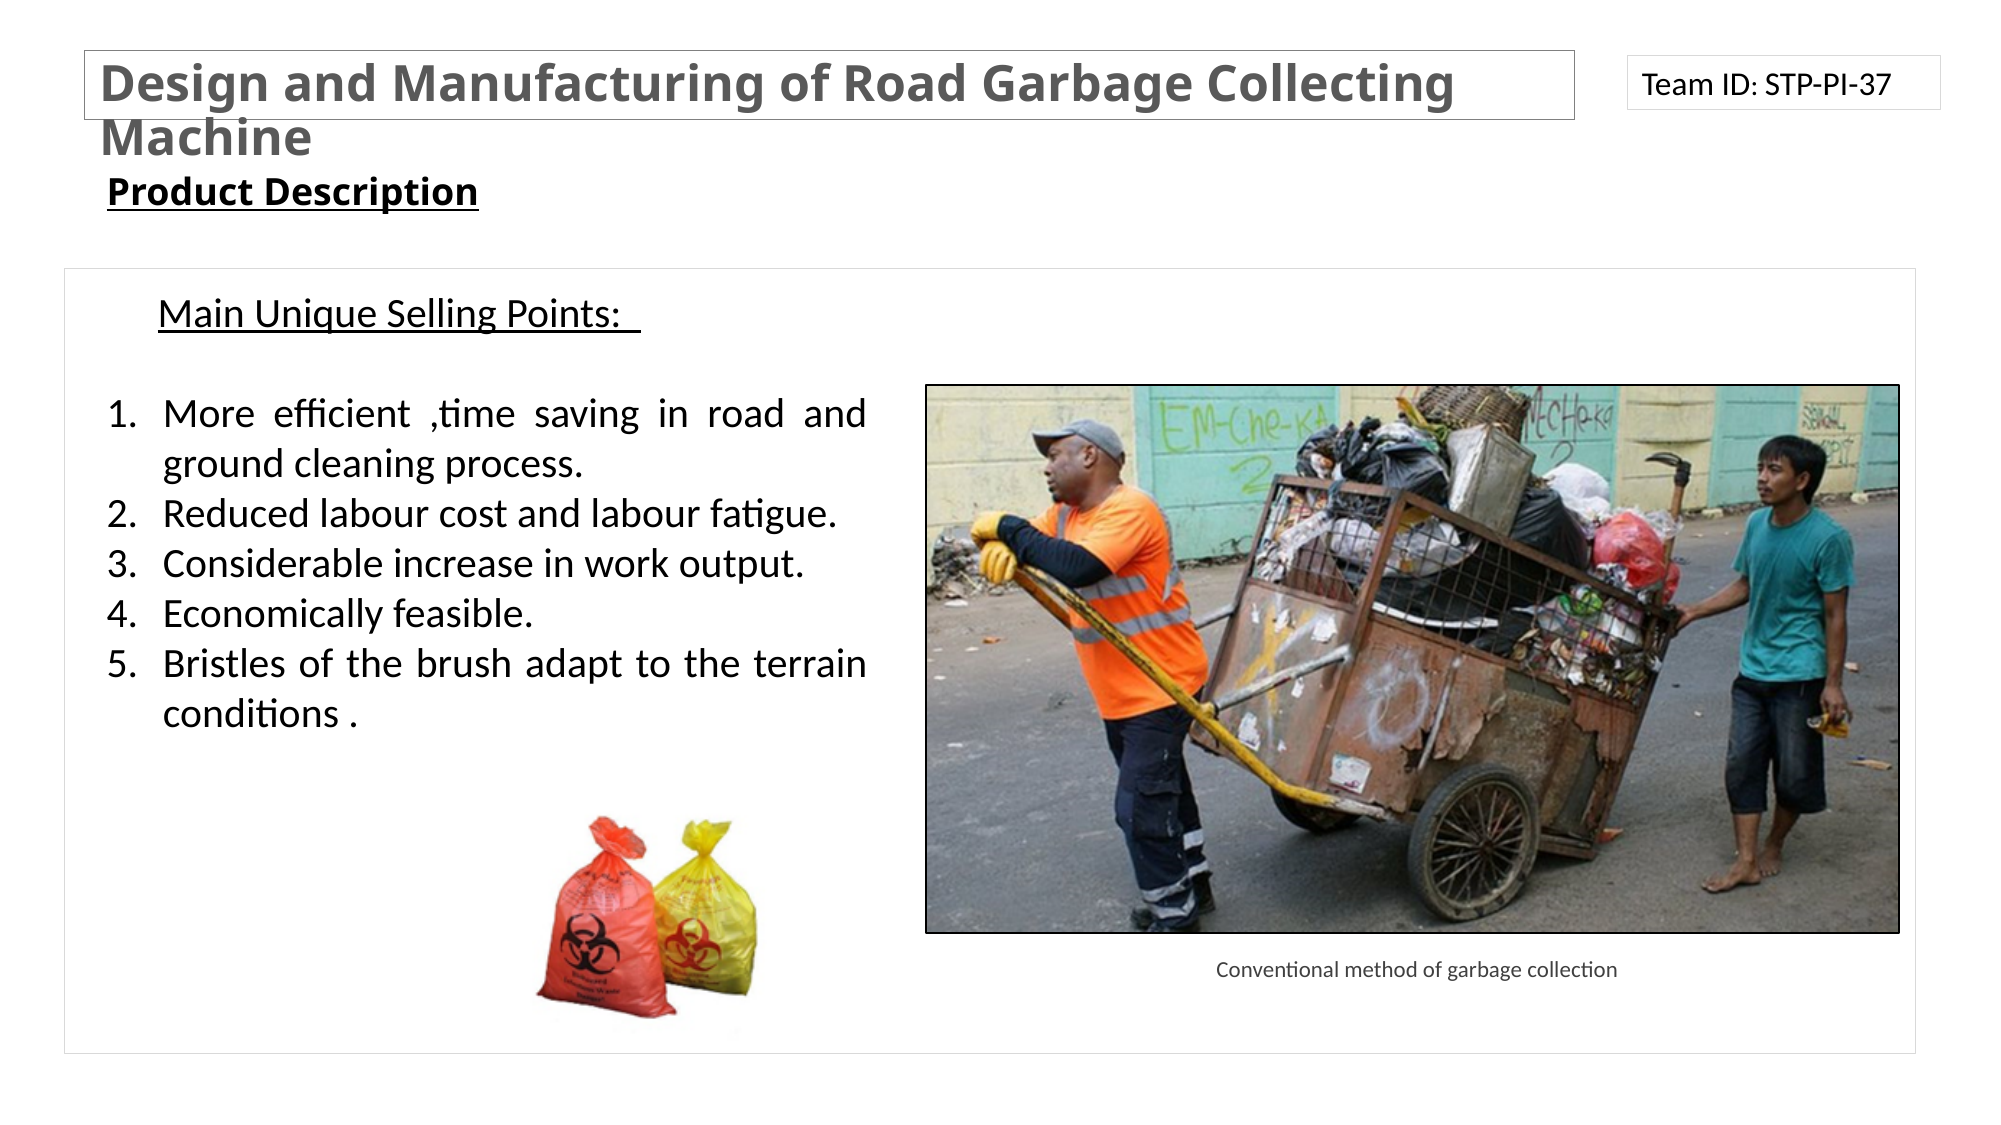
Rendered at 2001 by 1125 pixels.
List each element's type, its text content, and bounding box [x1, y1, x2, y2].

text_box Design and Manufacturing of Road Garbage Collecting Machine [84, 50, 1575, 120]
picture [926, 386, 1898, 932]
text_box Main Unique Selling Points: More efficient ,time saving in road and ground cleaning process. Reduced labour cost and labour fatigue. Considerable increase in work output. Economically feasible. Bristles of the brush adapt to the terrain conditions . [91, 278, 883, 833]
text_box Product Description [91, 160, 1322, 221]
text_box Team ID: STP-PI-37 [1627, 55, 1941, 110]
text_box Conventional method of garbage collection [1196, 947, 1639, 990]
text_box [64, 268, 1916, 1054]
picture [514, 811, 786, 1052]
